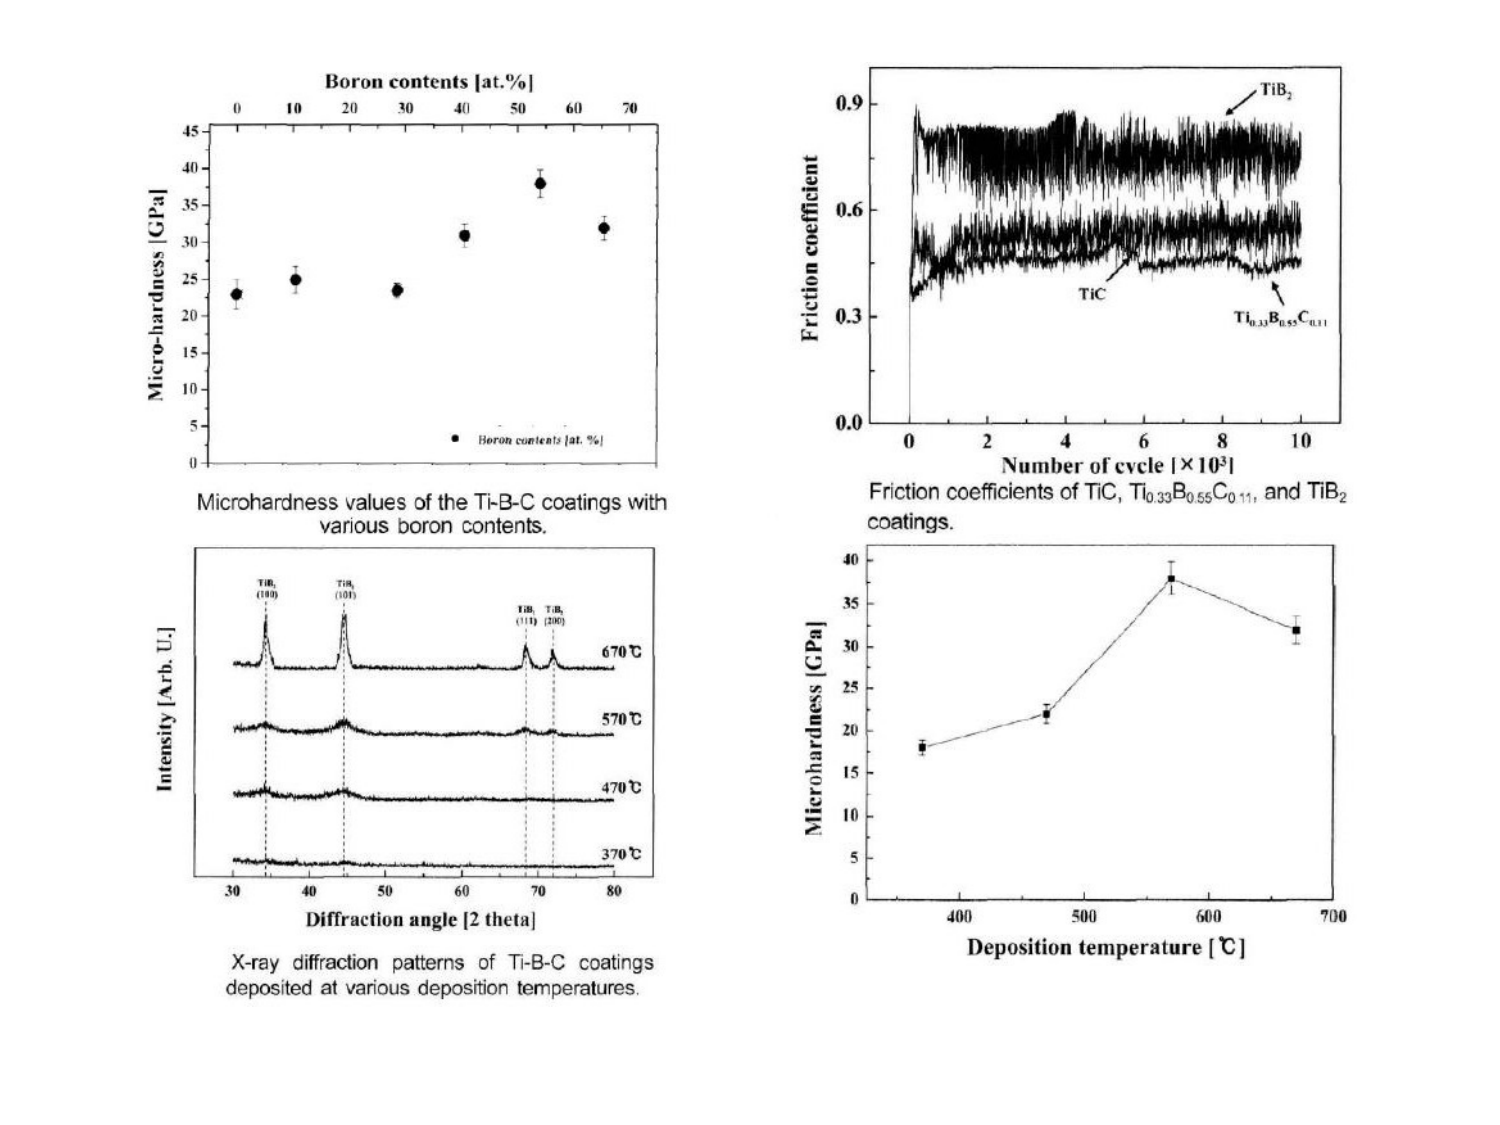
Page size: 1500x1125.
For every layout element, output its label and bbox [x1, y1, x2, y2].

text_box [142, 62, 1357, 1007]
